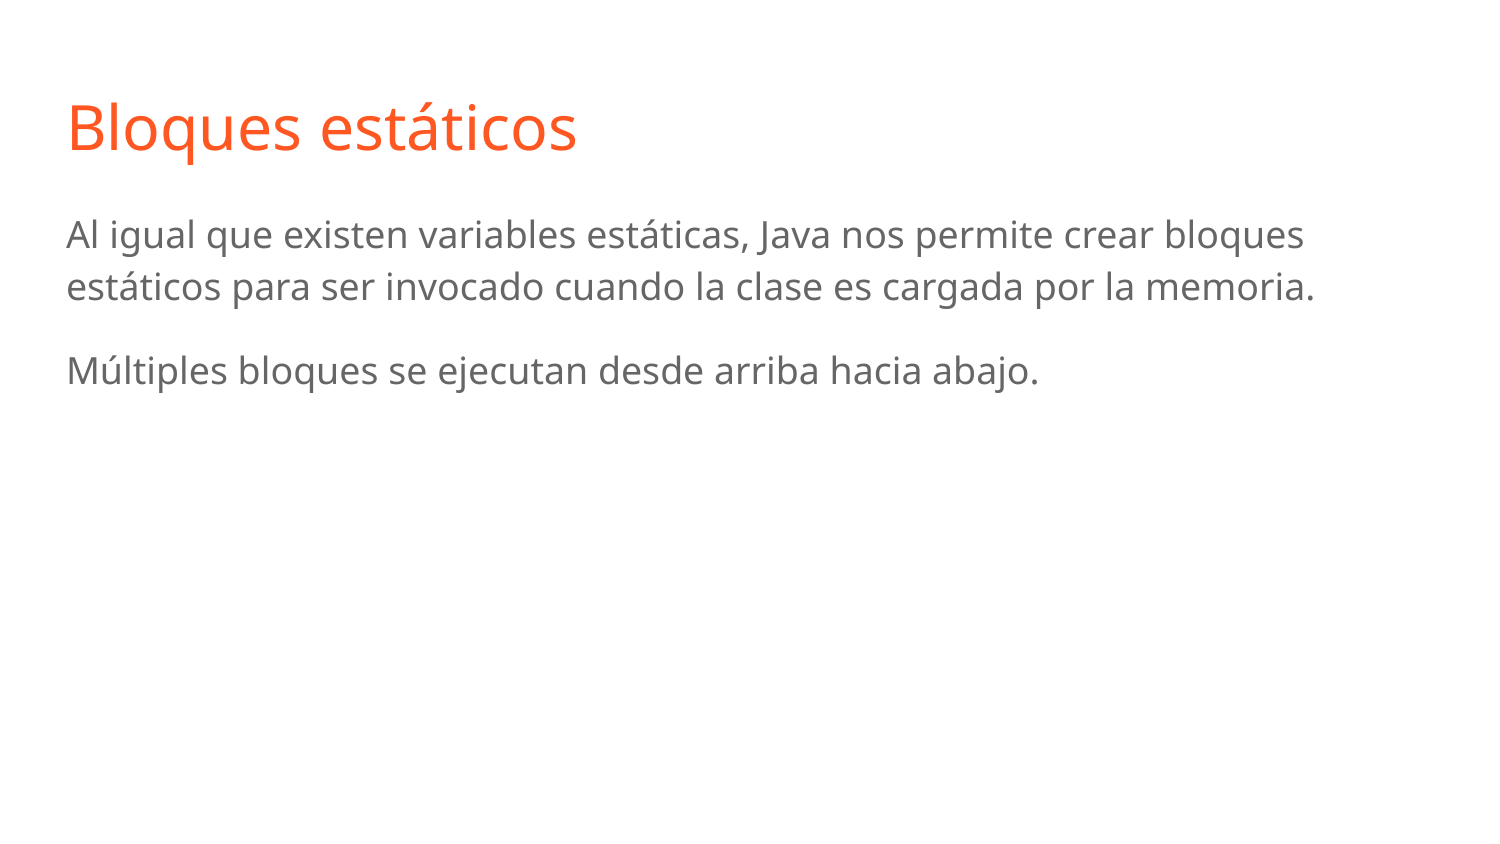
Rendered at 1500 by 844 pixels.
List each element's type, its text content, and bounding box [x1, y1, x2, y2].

title Bloques estáticos [51, 72, 1449, 167]
list Al igual que existen variables estáticas, Java nos permite crear bloques estáticos para ser invocado cuando la clase es cargada por la memoria. Múltiples bloques se ejecutan desde arriba hacia abajo. [51, 189, 1449, 750]
